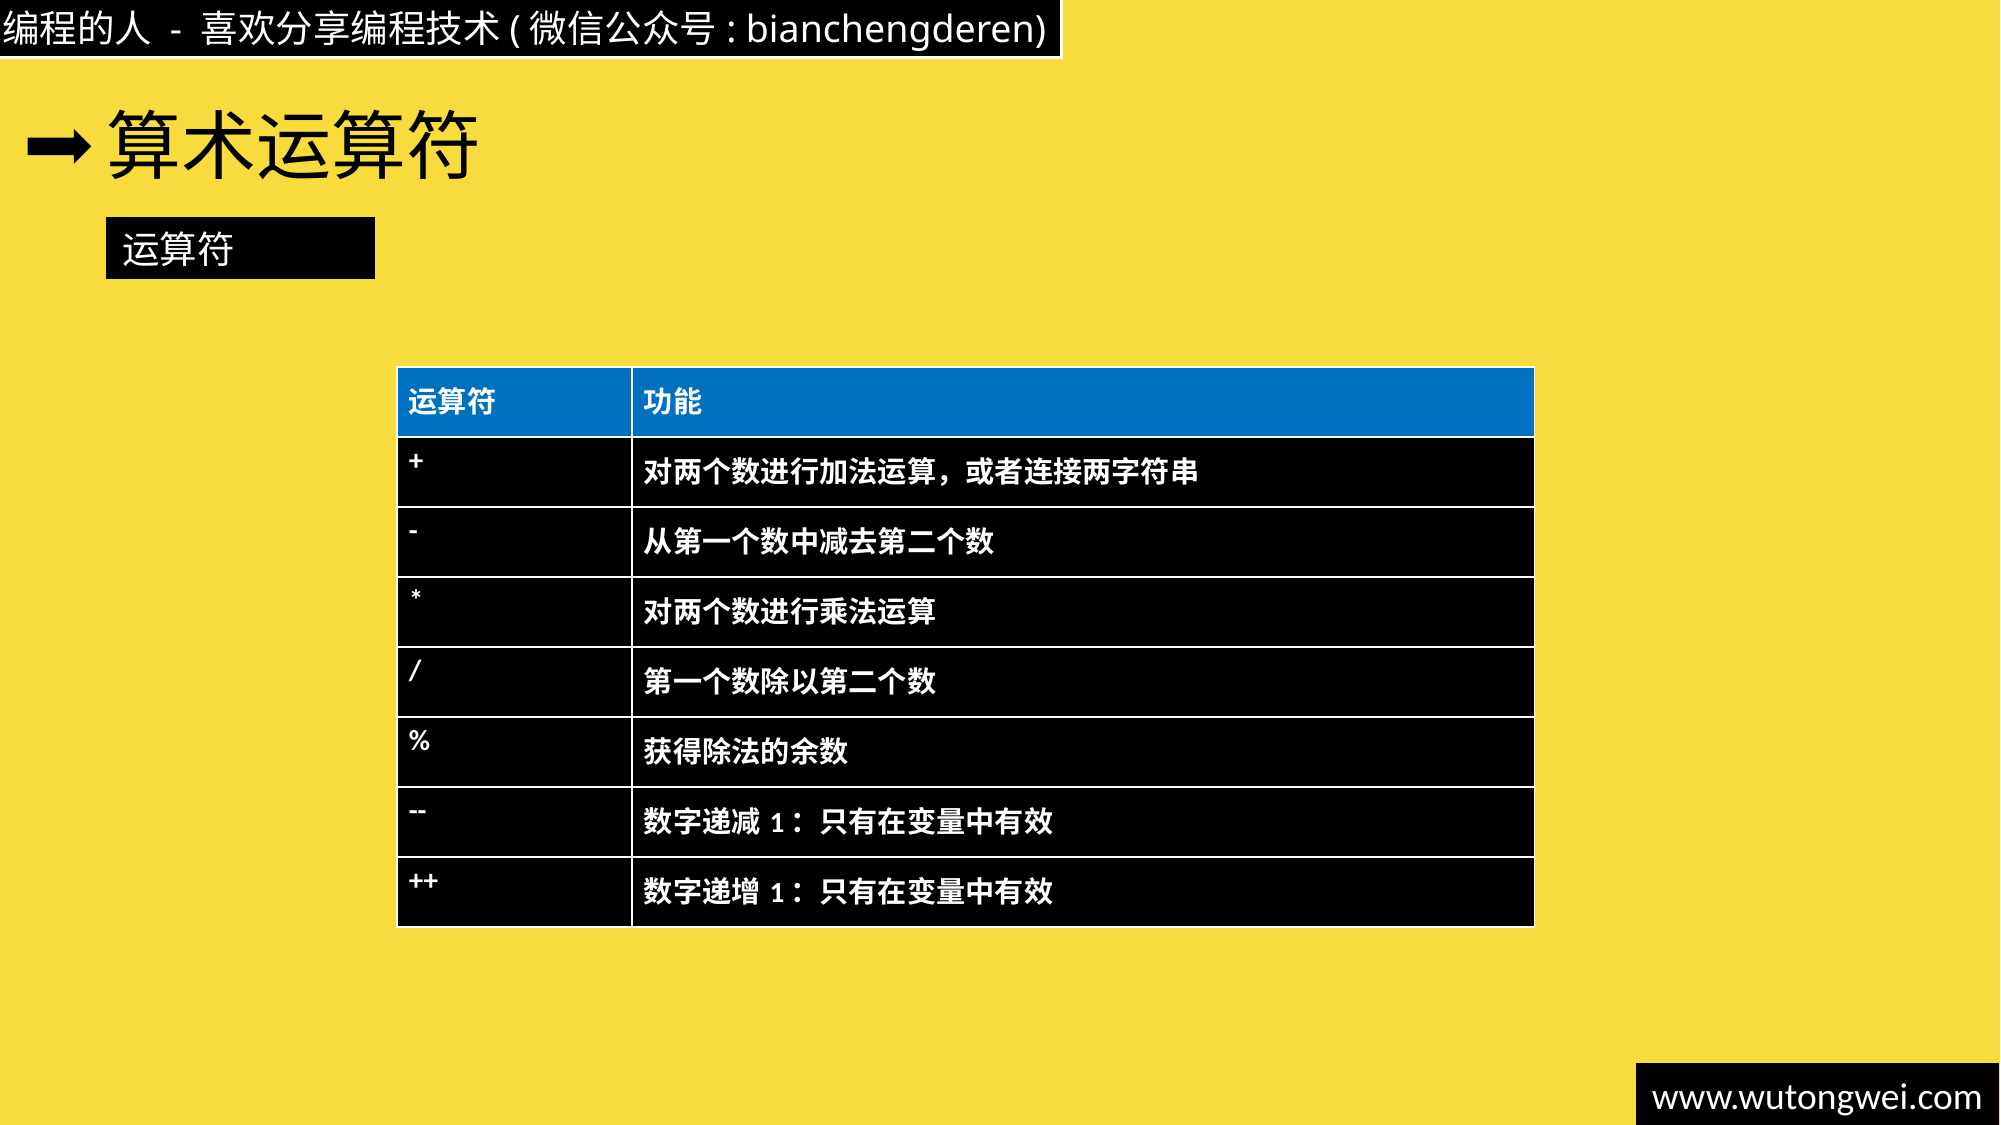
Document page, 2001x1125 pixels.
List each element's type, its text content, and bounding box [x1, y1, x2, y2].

table_cell + [398, 438, 631, 506]
text_box 运算符 [106, 217, 375, 279]
table_cell 数字递增1：只有在变量中有效 [633, 858, 1534, 926]
table_cell 从第一个数中减去第二个数 [633, 508, 1534, 576]
table_cell - [398, 508, 631, 576]
table_cell 对两个数进行乘法运算 [633, 578, 1534, 646]
table_cell ++ [398, 858, 631, 926]
table_cell % [398, 718, 631, 786]
table_cell 对两个数进行加法运算，或者连接两字符串 [633, 438, 1534, 506]
table_cell -- [398, 788, 631, 856]
table_cell 第一个数除以第二个数 [633, 648, 1534, 716]
table_header 运算符 [398, 368, 631, 436]
table_cell / [398, 648, 631, 716]
table_cell * [398, 578, 631, 646]
table_header 功能 [633, 368, 1534, 436]
title 算术运算符 [91, 101, 1955, 192]
table_cell 获得除法的余数 [633, 718, 1534, 786]
table_cell 数字递减1：只有在变量中有效 [633, 788, 1534, 856]
